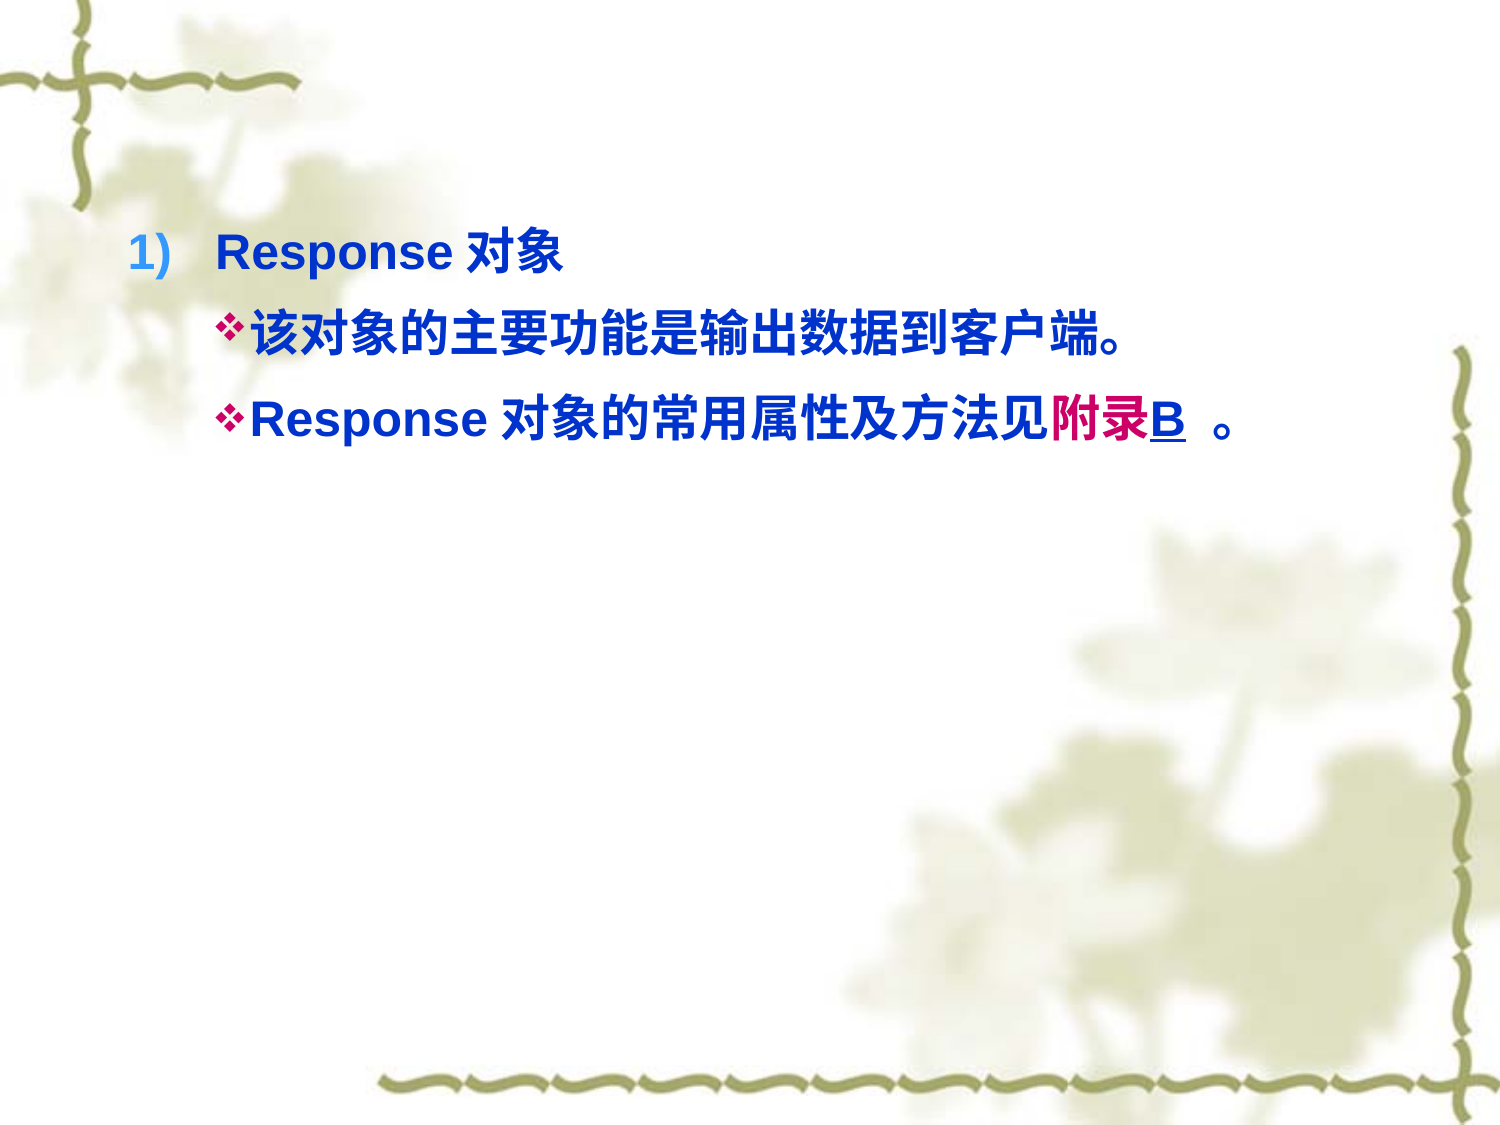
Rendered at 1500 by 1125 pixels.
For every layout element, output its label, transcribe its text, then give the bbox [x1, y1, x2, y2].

list Response对象 该对象的主要功能是输出数据到客户端。 Response对象的常用属性及方法见附录B 。 [61, 201, 1457, 1003]
picture [0, 0, 1500, 1125]
